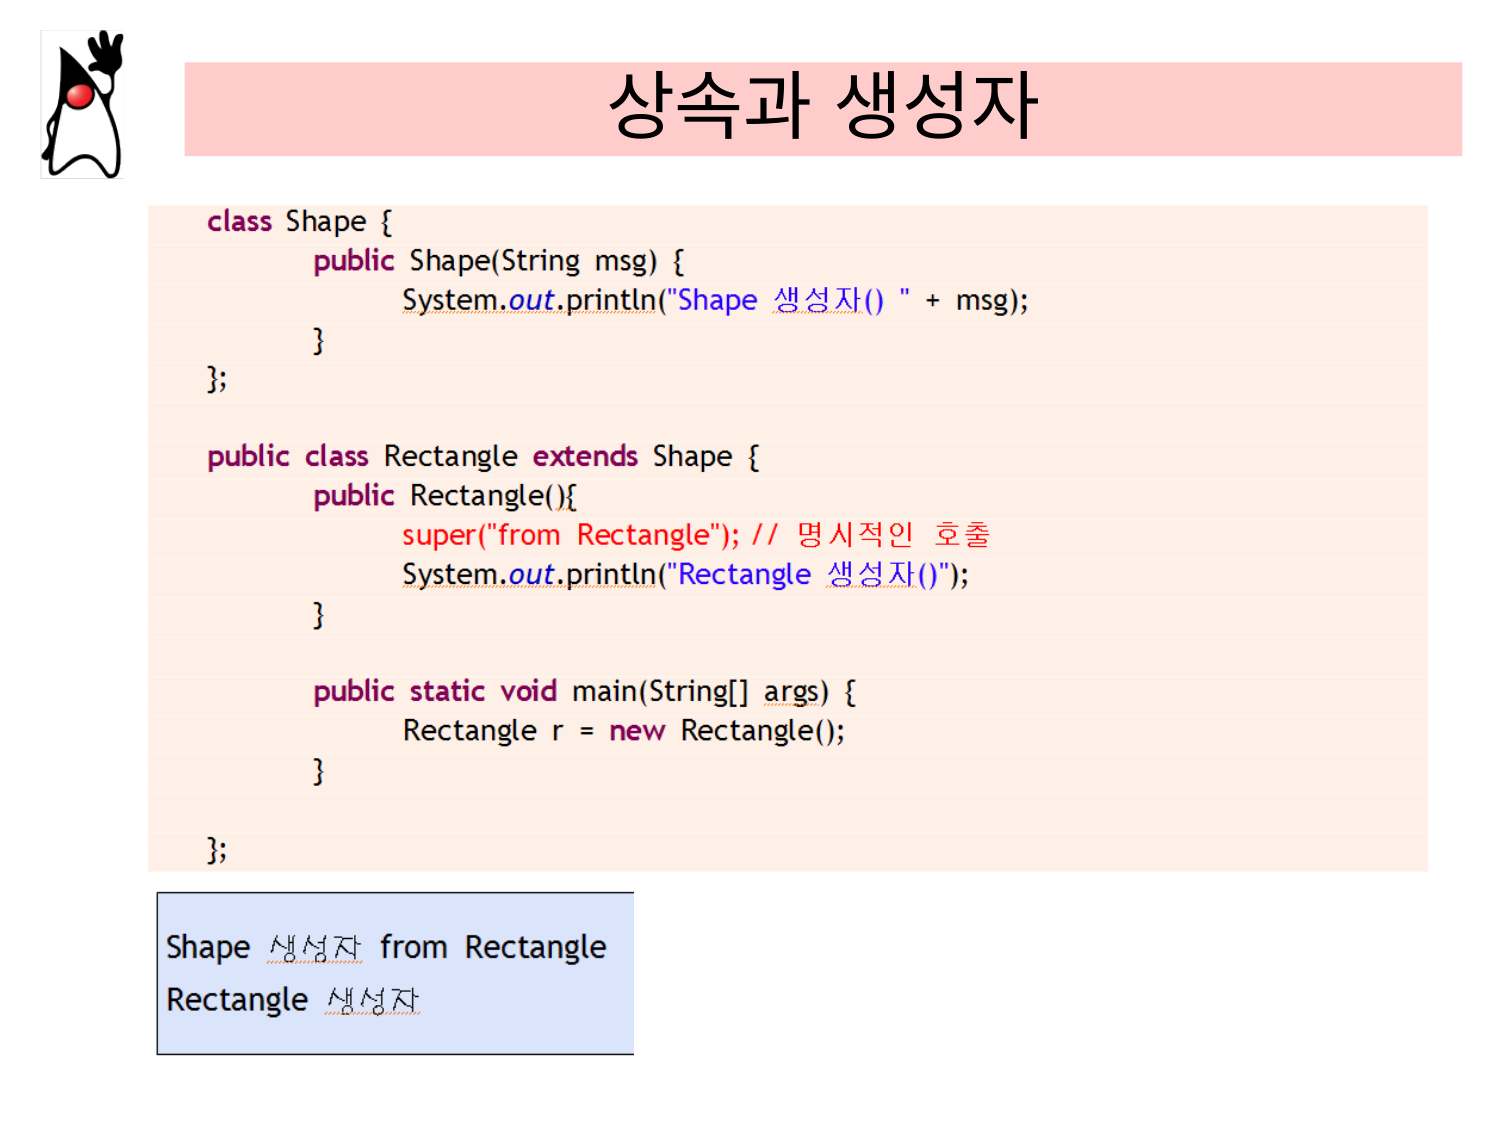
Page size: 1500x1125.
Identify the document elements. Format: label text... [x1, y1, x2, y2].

picture [144, 193, 1434, 1063]
title 상속과 생성자 [184, 62, 1463, 157]
picture [39, 30, 124, 179]
